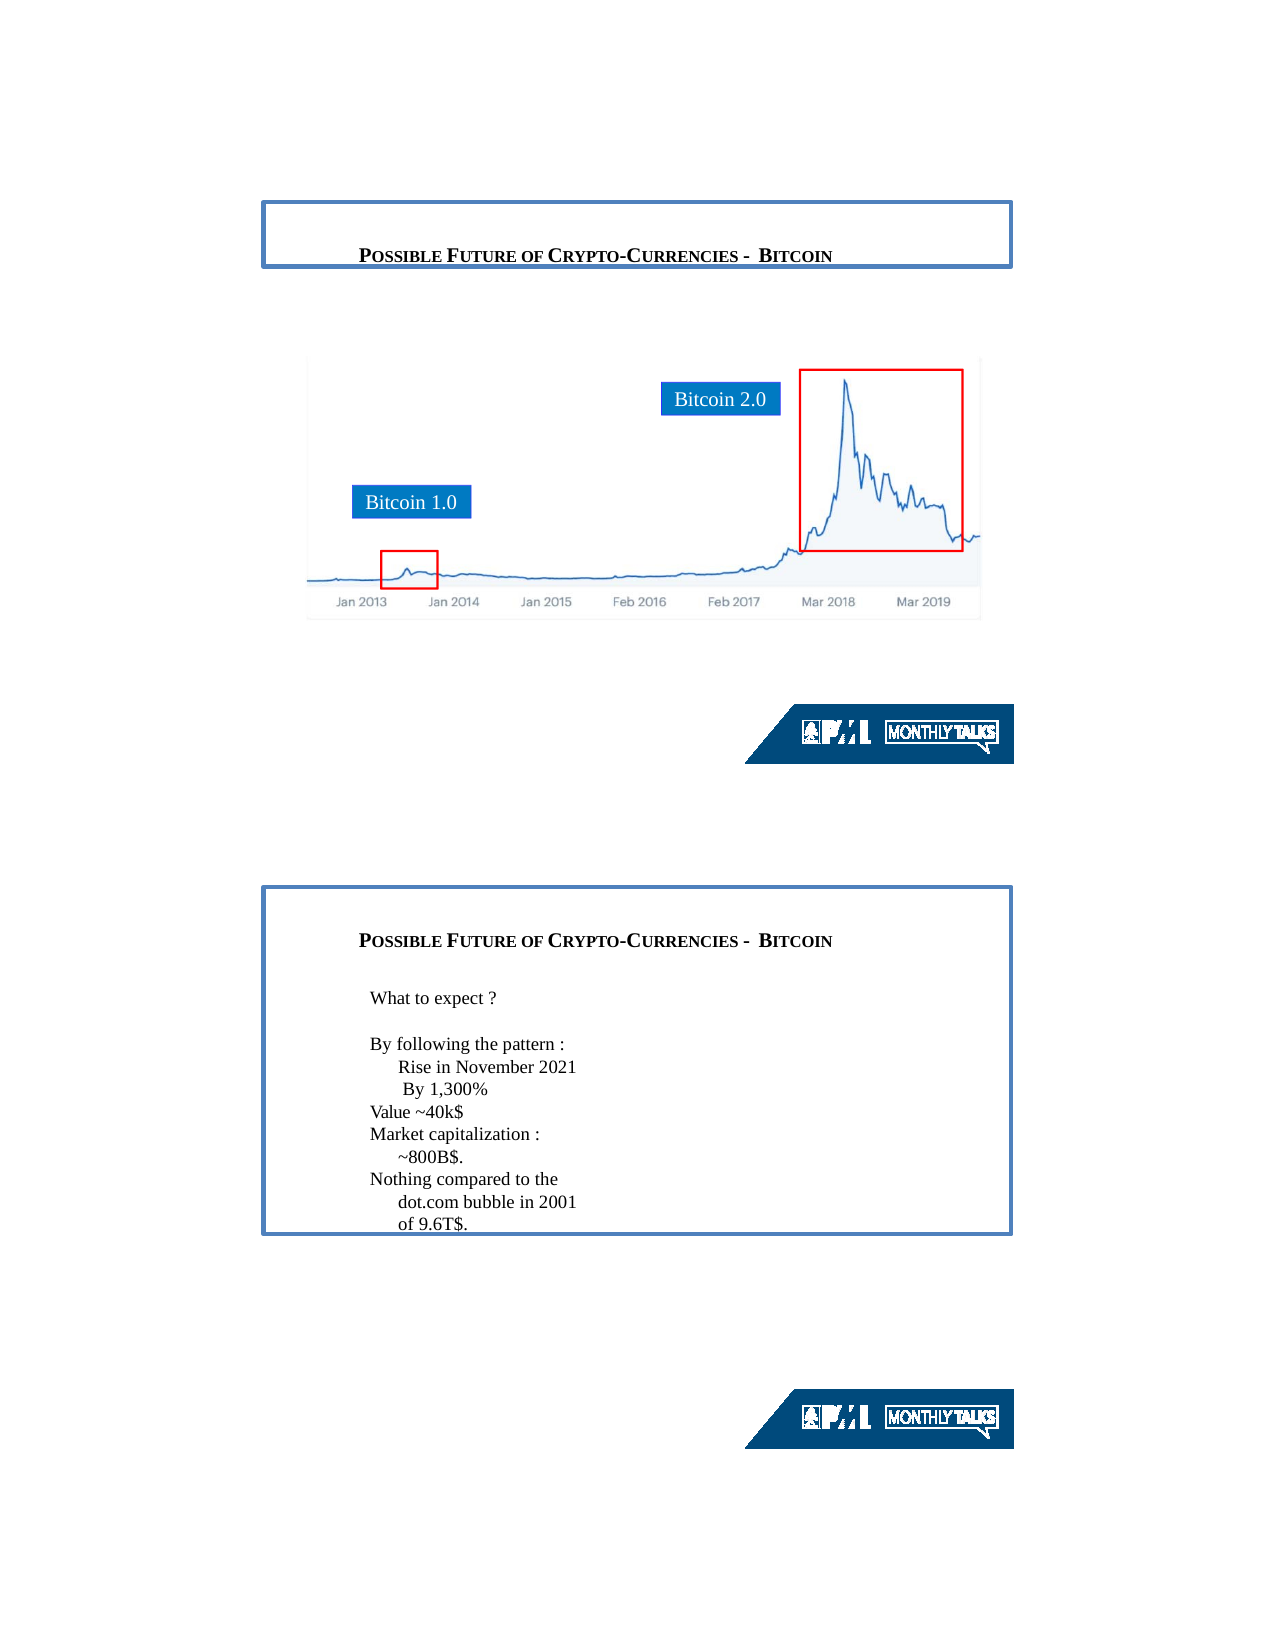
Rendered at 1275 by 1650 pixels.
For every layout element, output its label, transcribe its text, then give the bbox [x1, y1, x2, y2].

text_box POSSIBLE FUTURE OF CRYPTO-CURRENCIES - BITCOIN [261, 200, 1013, 269]
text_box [305, 356, 983, 621]
picture [742, 701, 1017, 767]
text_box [741, 1386, 1017, 1452]
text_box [660, 381, 781, 416]
text_box POSSIBLE FUTURE OF CRYPTO-CURRENCIES - BITCOIN What to expect ? By following the pattern : Rise in November 2021 By 1,300% Value ~40k$ Market capitalization : ~800B$. Nothing compared to the dot.com bubble in 2001 of 9.6T$. [261, 885, 1013, 1236]
